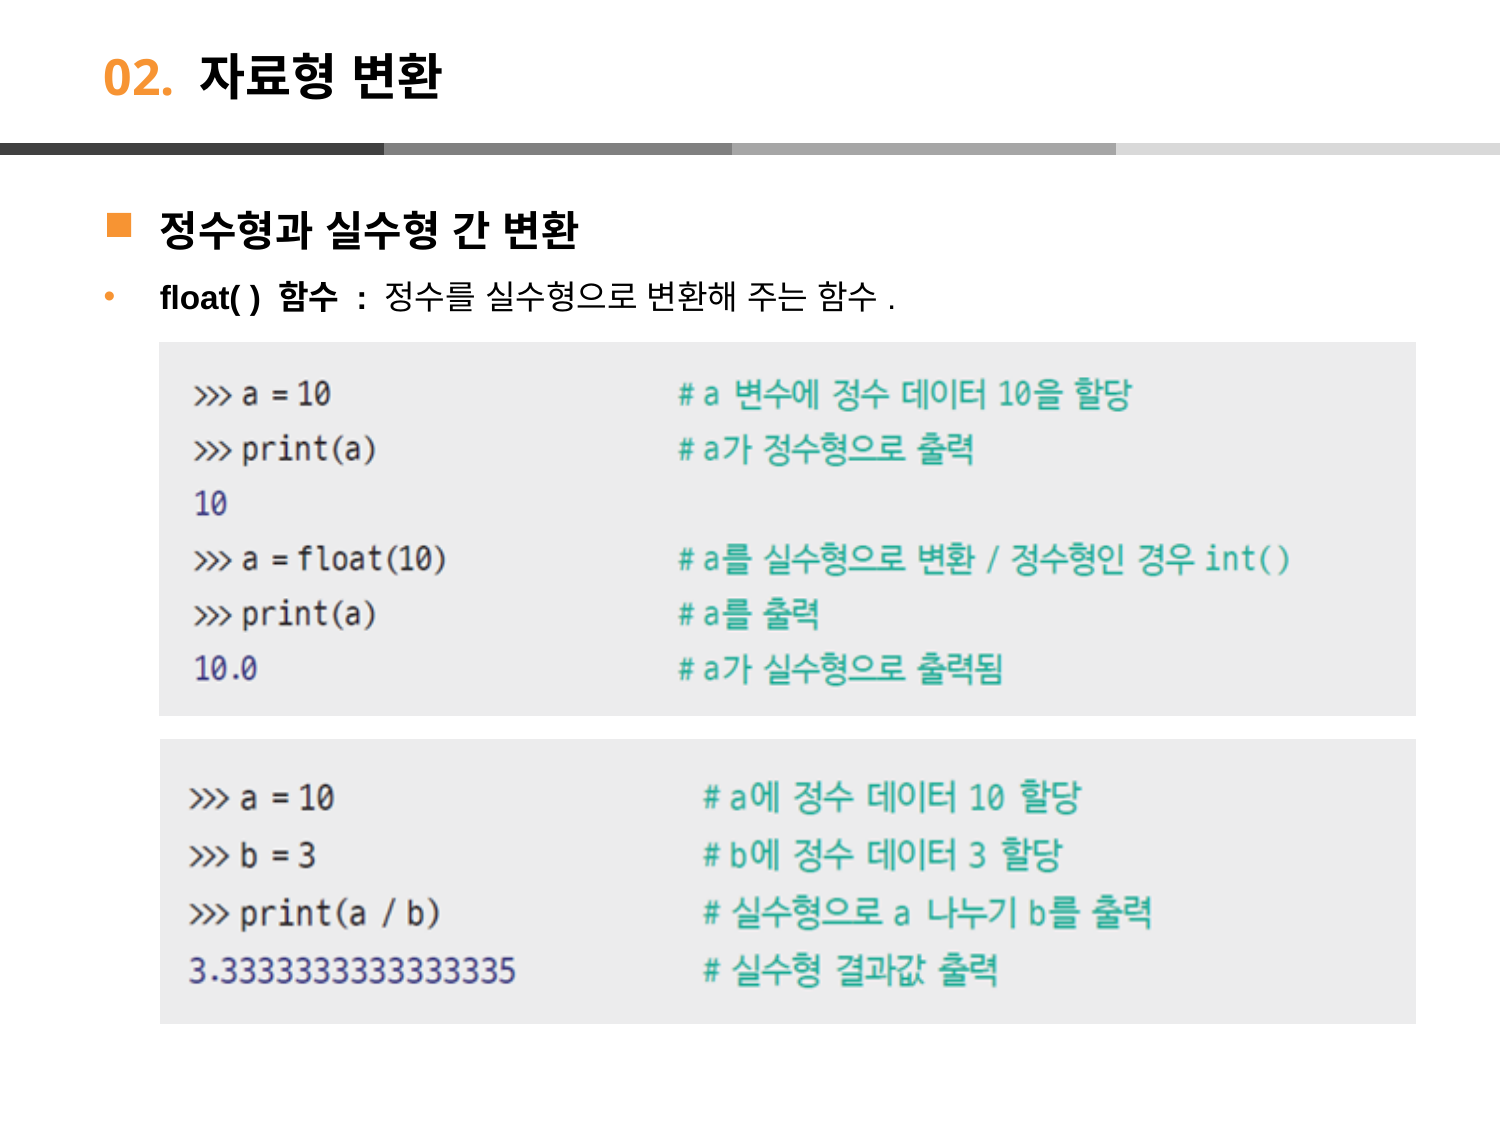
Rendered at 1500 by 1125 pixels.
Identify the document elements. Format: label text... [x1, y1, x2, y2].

picture [160, 739, 1416, 1024]
list 정수형과 실수형 간 변환 [88, 172, 1436, 268]
text_box float( ) 함수 : 정수를 실수형으로 변환해 주는 함수. [88, 248, 1365, 343]
picture [159, 342, 1416, 717]
title 02. 자료형 변환 [88, 30, 1211, 121]
